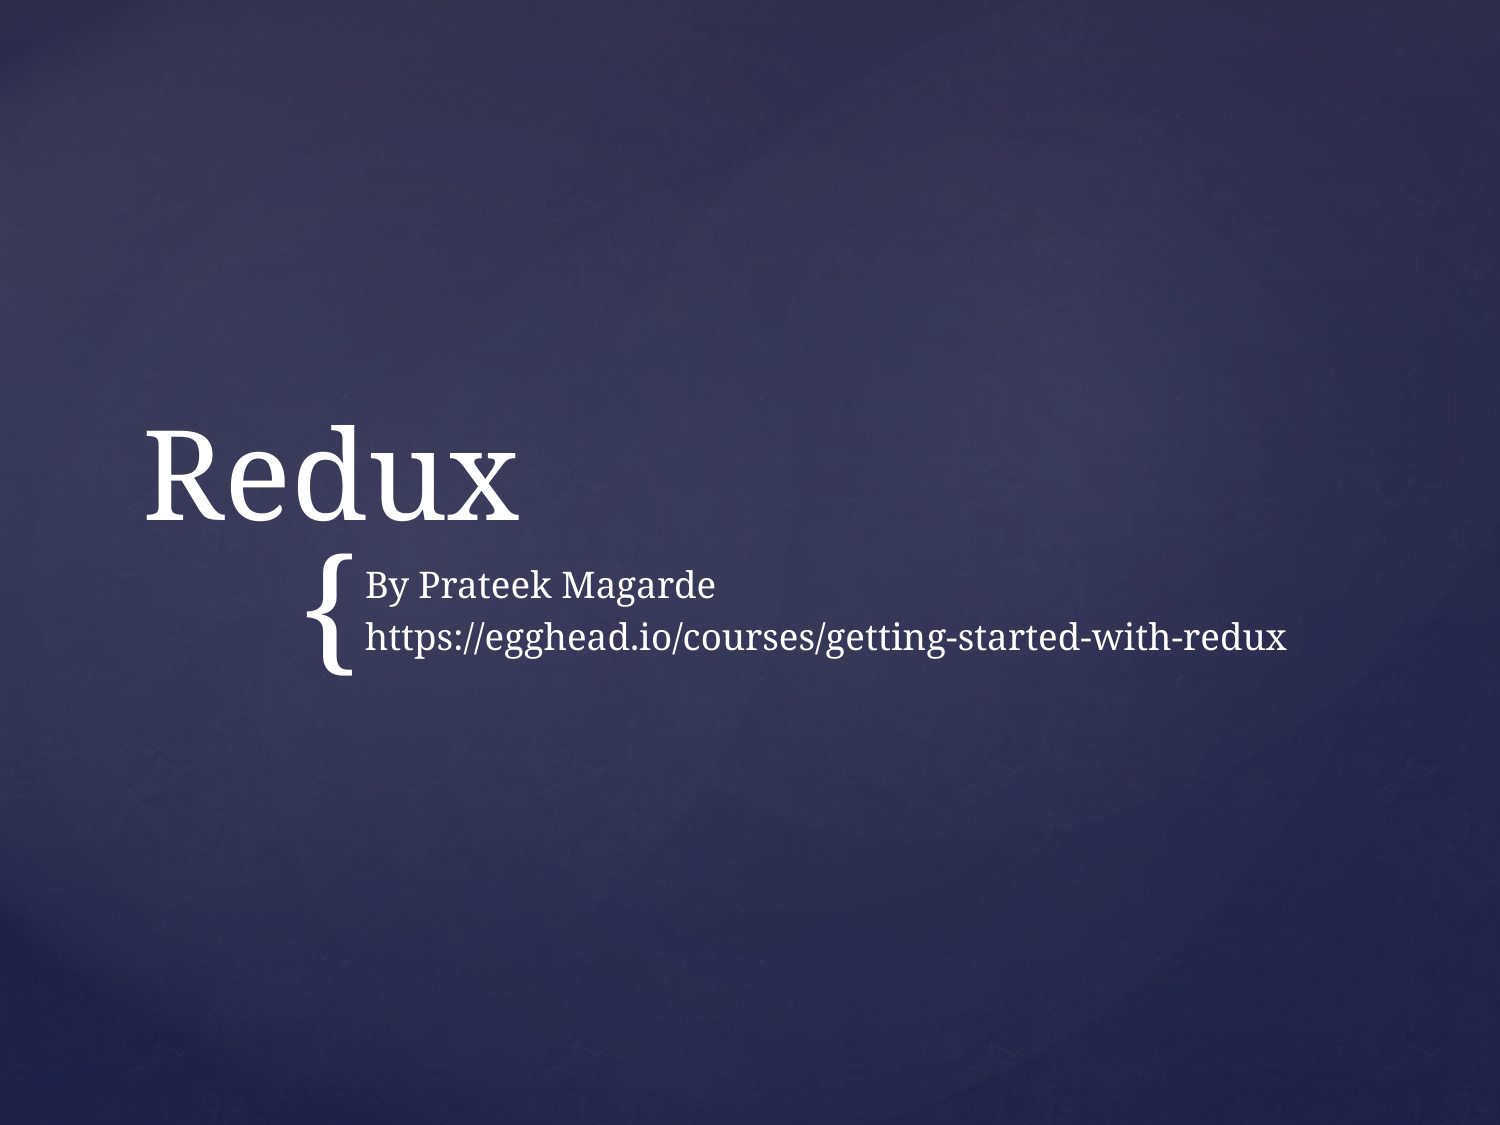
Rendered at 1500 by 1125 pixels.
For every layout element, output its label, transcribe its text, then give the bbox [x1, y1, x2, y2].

title Redux [127, 200, 1365, 554]
subtitle By Prateek Magarde https://egghead.io/courses/getting-started-with-redux [350, 553, 1363, 667]
